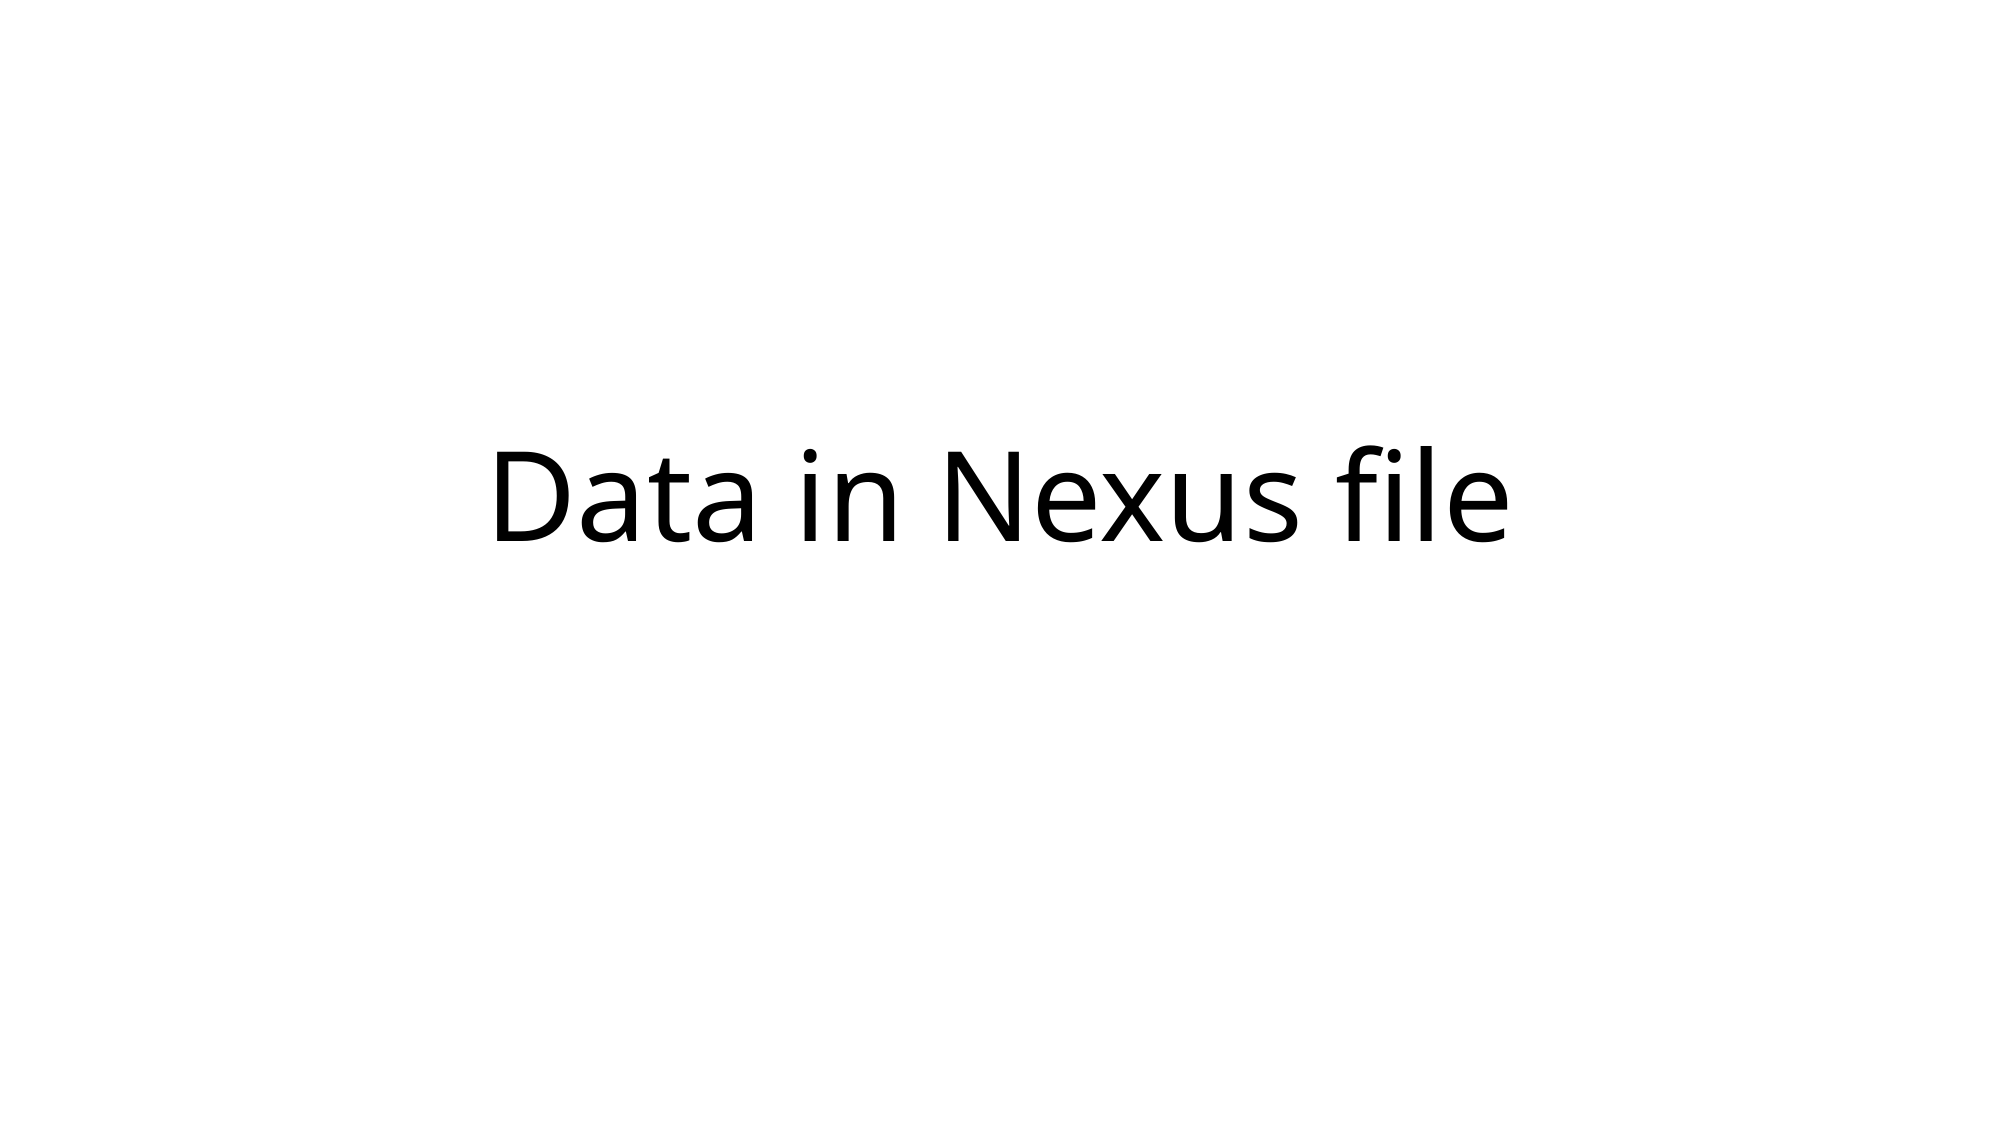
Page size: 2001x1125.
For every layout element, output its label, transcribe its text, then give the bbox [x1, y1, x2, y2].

title Data in Nexus file [249, 184, 1750, 576]
